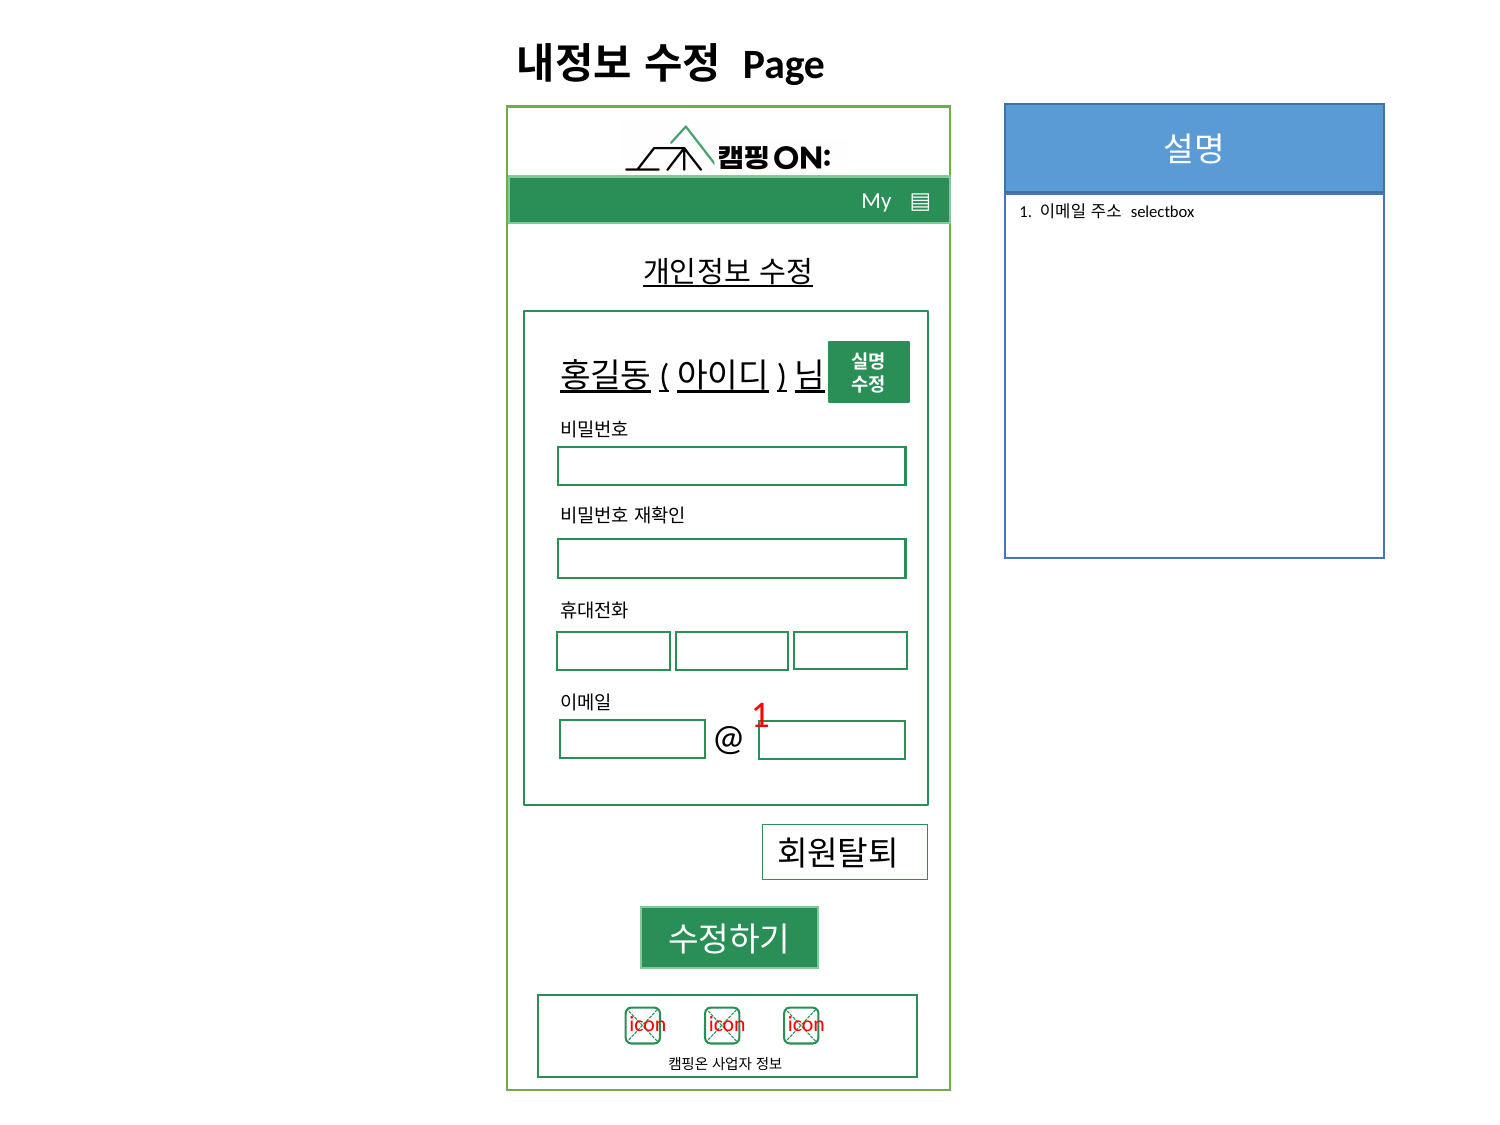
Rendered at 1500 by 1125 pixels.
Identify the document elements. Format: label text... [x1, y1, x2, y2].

text_box 실명수정 [829, 342, 910, 403]
text_box 내정보 수정 Page [360, 28, 983, 94]
text_box 휴대전화 [545, 591, 712, 629]
text_box [557, 446, 907, 486]
text_box [758, 720, 906, 760]
picture [621, 121, 849, 177]
text_box [675, 631, 789, 671]
text_box 1 [736, 682, 781, 743]
text_box 홍길동(아이디)님 [545, 347, 829, 402]
text_box 수정하기 [640, 906, 819, 969]
text_box 회원탈퇴 [762, 824, 928, 880]
text_box 1. 이메일 주소 selectbox [1004, 193, 1385, 559]
text_box [523, 311, 928, 805]
text_box [557, 538, 907, 579]
text_box 비밀번호 [545, 409, 651, 448]
text_box 설명 [1004, 103, 1385, 193]
text_box [556, 631, 671, 671]
text_box [559, 719, 697, 759]
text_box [537, 995, 917, 1077]
text_box 개인정보 수정 [628, 246, 829, 297]
text_box [508, 175, 951, 224]
text_box ▤ [894, 179, 944, 219]
text_box 비밀번호 재확인 [545, 496, 712, 534]
text_box @ [697, 705, 743, 766]
text_box [506, 105, 951, 1091]
text_box 이메일 [545, 683, 650, 721]
text_box My [841, 179, 894, 219]
text_box [793, 631, 908, 670]
